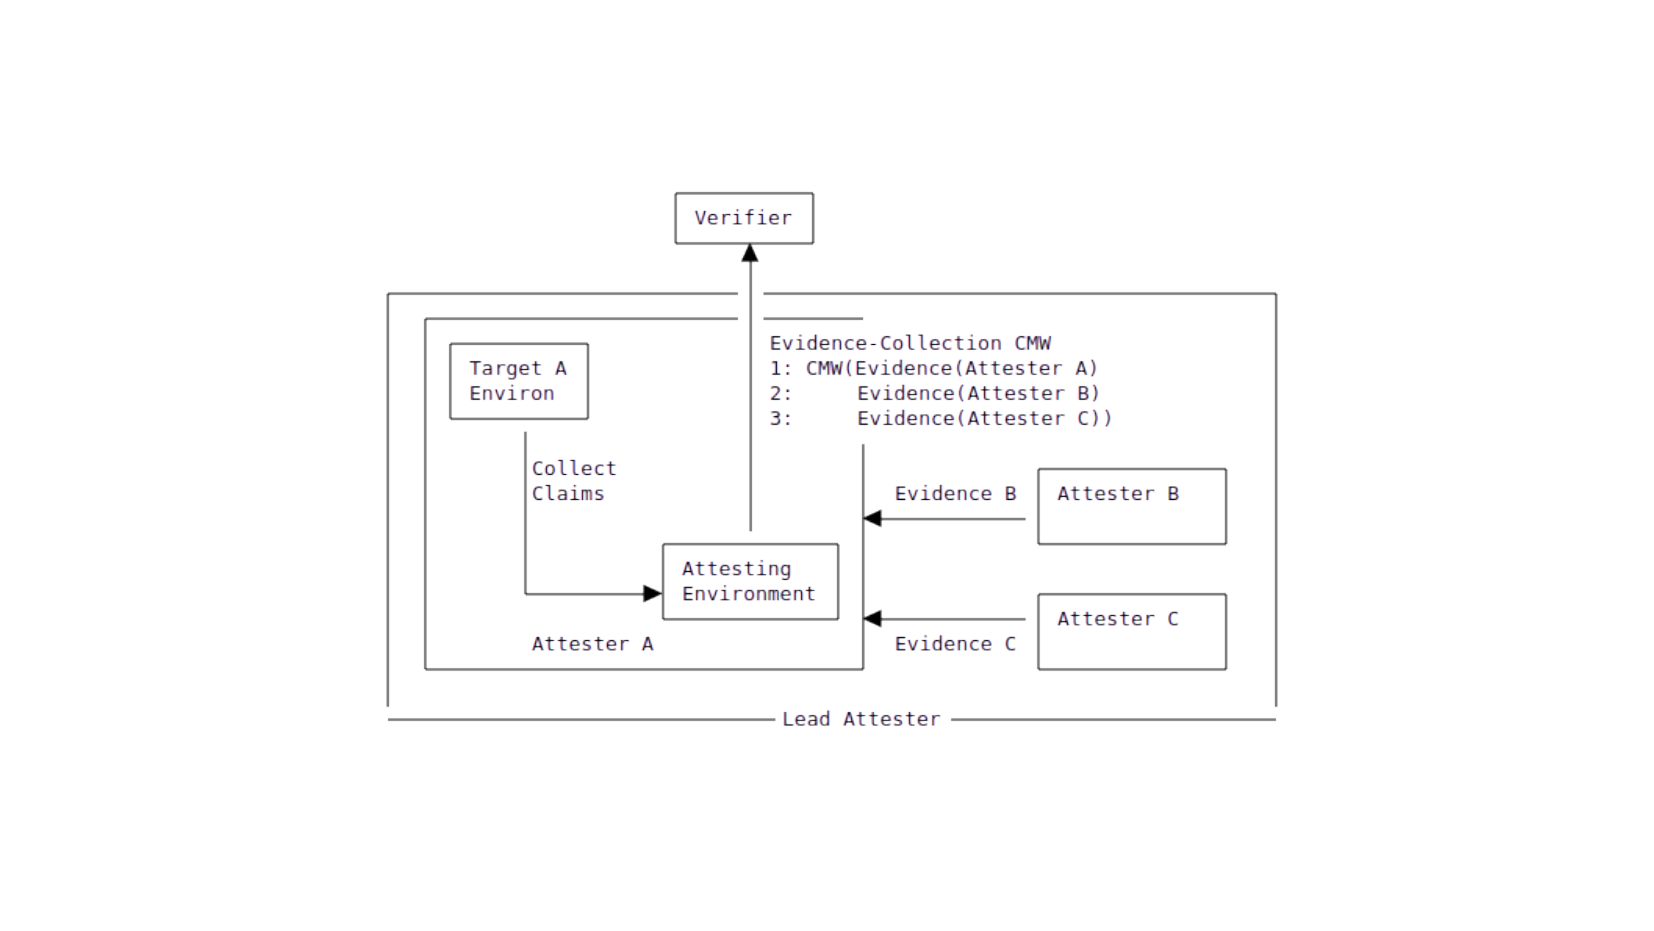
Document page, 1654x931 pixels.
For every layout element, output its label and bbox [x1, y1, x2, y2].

picture [374, 167, 1289, 770]
